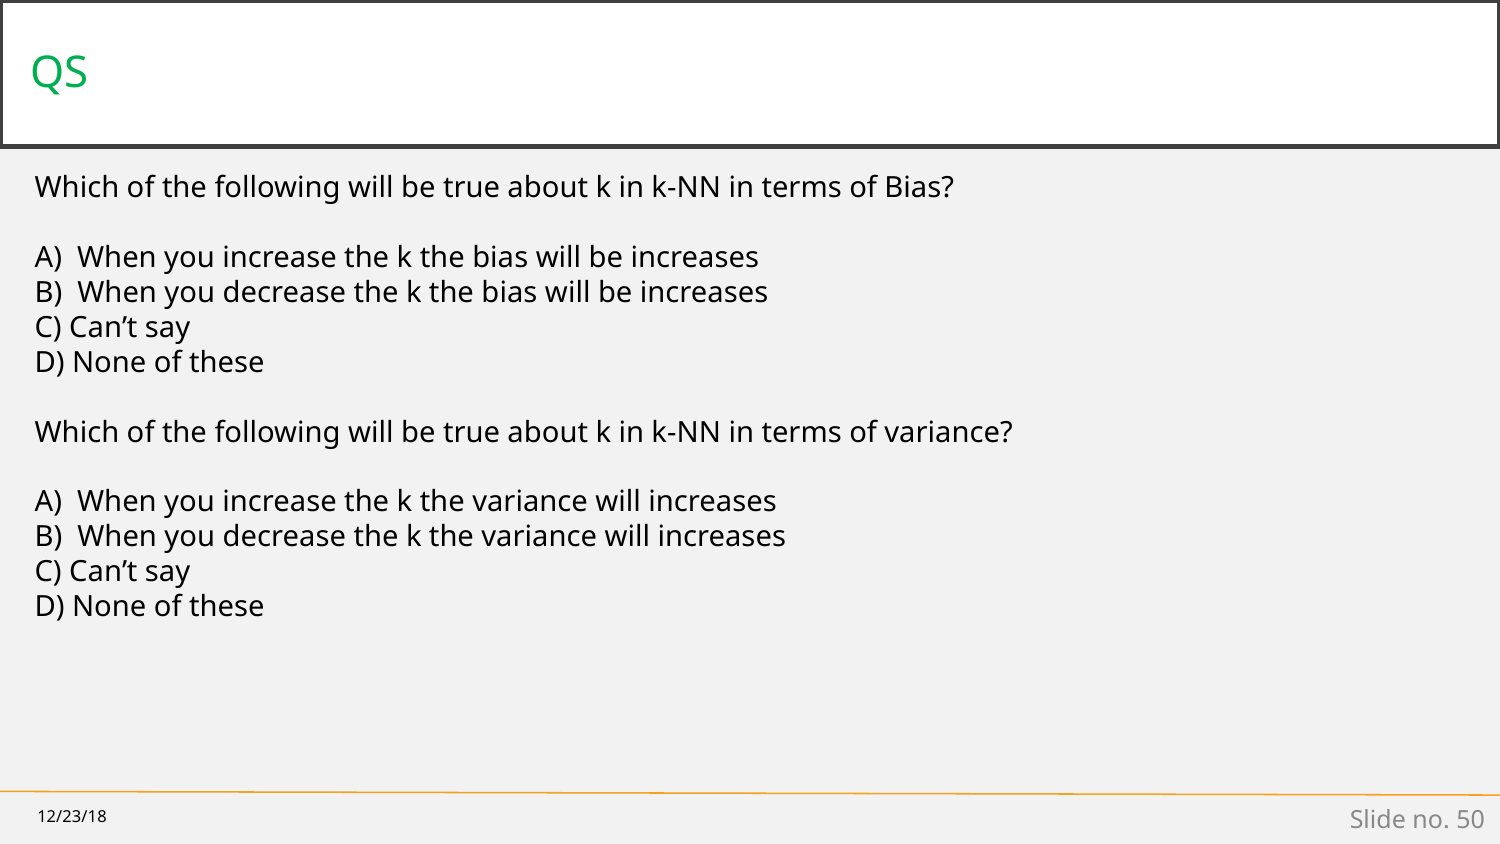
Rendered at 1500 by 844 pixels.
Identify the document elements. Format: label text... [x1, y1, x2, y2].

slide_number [0, 796, 122, 837]
title QS [0, 0, 1500, 149]
text_box Which of the following will be true about k in k-NN in terms of Bias? A) When you increase the k the bias will be increases B) When you decrease the k the bias will be increases C) Can’t say D) None of these Which of the following will be true about k in k-NN in terms of variance? A) When you increase the k the variance will increases B) When you decrease the k the variance will increases C) Can’t say D) None of these [19, 160, 1461, 631]
slide_number Slide no. ‹#› [1162, 797, 1500, 843]
